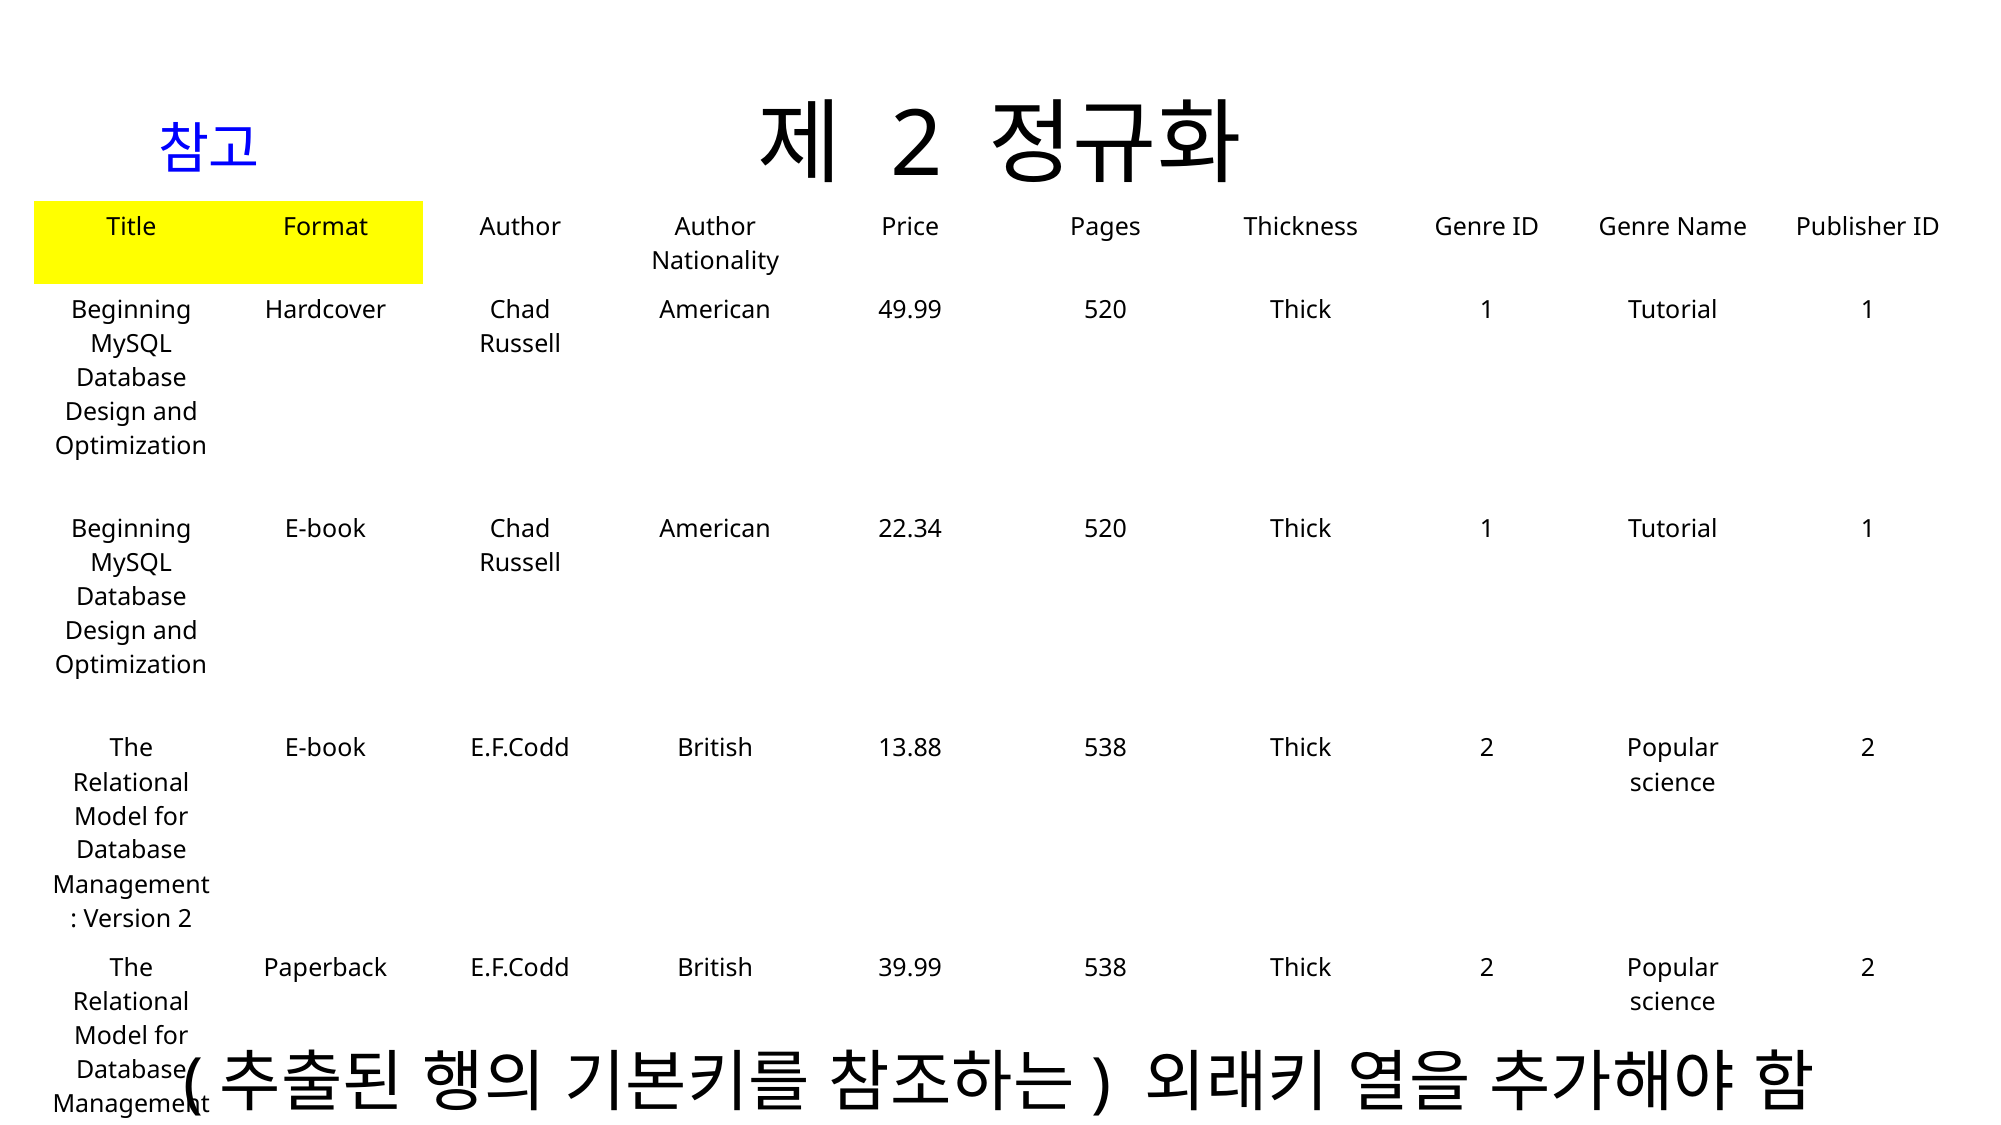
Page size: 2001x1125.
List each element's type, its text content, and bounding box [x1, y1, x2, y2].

table_cell E-book [228, 504, 423, 723]
table_cell Thick [1203, 942, 1399, 1125]
table_header Price [812, 201, 1008, 284]
table_cell Popular science [1575, 723, 1770, 942]
table_cell 2 [1770, 723, 1966, 942]
table_cell Hardcover [228, 284, 423, 504]
table_cell Paperback [228, 942, 423, 1125]
table_cell 2 [1399, 942, 1575, 1125]
table_cell The Relational Model for Database Management: Version 2 [34, 723, 228, 942]
table_header Title [34, 201, 228, 284]
table_cell The Relational Model for Database Management: Version 2 [34, 942, 228, 1125]
table_cell Thick [1203, 723, 1399, 942]
table_cell 49.99 [812, 284, 1008, 504]
table_cell 538 [1008, 942, 1203, 1125]
table_header Genre Name [1575, 201, 1770, 284]
table_cell Popular science [1575, 942, 1770, 1125]
table_cell 22.34 [812, 504, 1008, 723]
table_cell Beginning MySQL Database Design and Optimization [34, 284, 228, 504]
table_cell 538 [1008, 723, 1203, 942]
table_cell Thick [1203, 284, 1399, 504]
table_cell Tutorial [1575, 284, 1770, 504]
table_cell American [618, 284, 812, 504]
text_box 참고 [99, 106, 318, 201]
table_cell 520 [1008, 284, 1203, 504]
table_cell 1 [1770, 504, 1966, 723]
table_cell 39.99 [812, 942, 1008, 1125]
table_cell British [618, 942, 812, 1125]
table_cell Chad Russell [423, 284, 618, 504]
table_cell Beginning MySQL Database Design and Optimization [34, 504, 228, 723]
table_cell British [618, 723, 812, 942]
table_cell 1 [1770, 284, 1966, 504]
table_header Author [423, 201, 618, 284]
table_cell 2 [1399, 723, 1575, 942]
table_cell American [618, 504, 812, 723]
table_header Thickness [1203, 201, 1399, 284]
table_cell E.F.Codd [423, 942, 618, 1125]
table_cell 1 [1399, 504, 1575, 723]
table_cell E-book [228, 723, 423, 942]
table_cell 2 [1770, 942, 1966, 1125]
table_cell 1 [1399, 284, 1575, 504]
table_cell Thick [1203, 504, 1399, 723]
table_cell Tutorial [1575, 504, 1770, 723]
table_header Genre ID [1399, 201, 1575, 284]
table_header Pages [1008, 201, 1203, 284]
table_cell Chad Russell [423, 504, 618, 723]
table_cell 13.88 [812, 723, 1008, 942]
table_header Format [228, 201, 423, 284]
table_cell E.F.Codd [423, 723, 618, 942]
table_header Publisher ID [1770, 201, 1966, 284]
table_cell 520 [1008, 504, 1203, 723]
table_header Author Nationality [618, 201, 812, 284]
title 제 2 정규화 [99, 45, 1900, 201]
